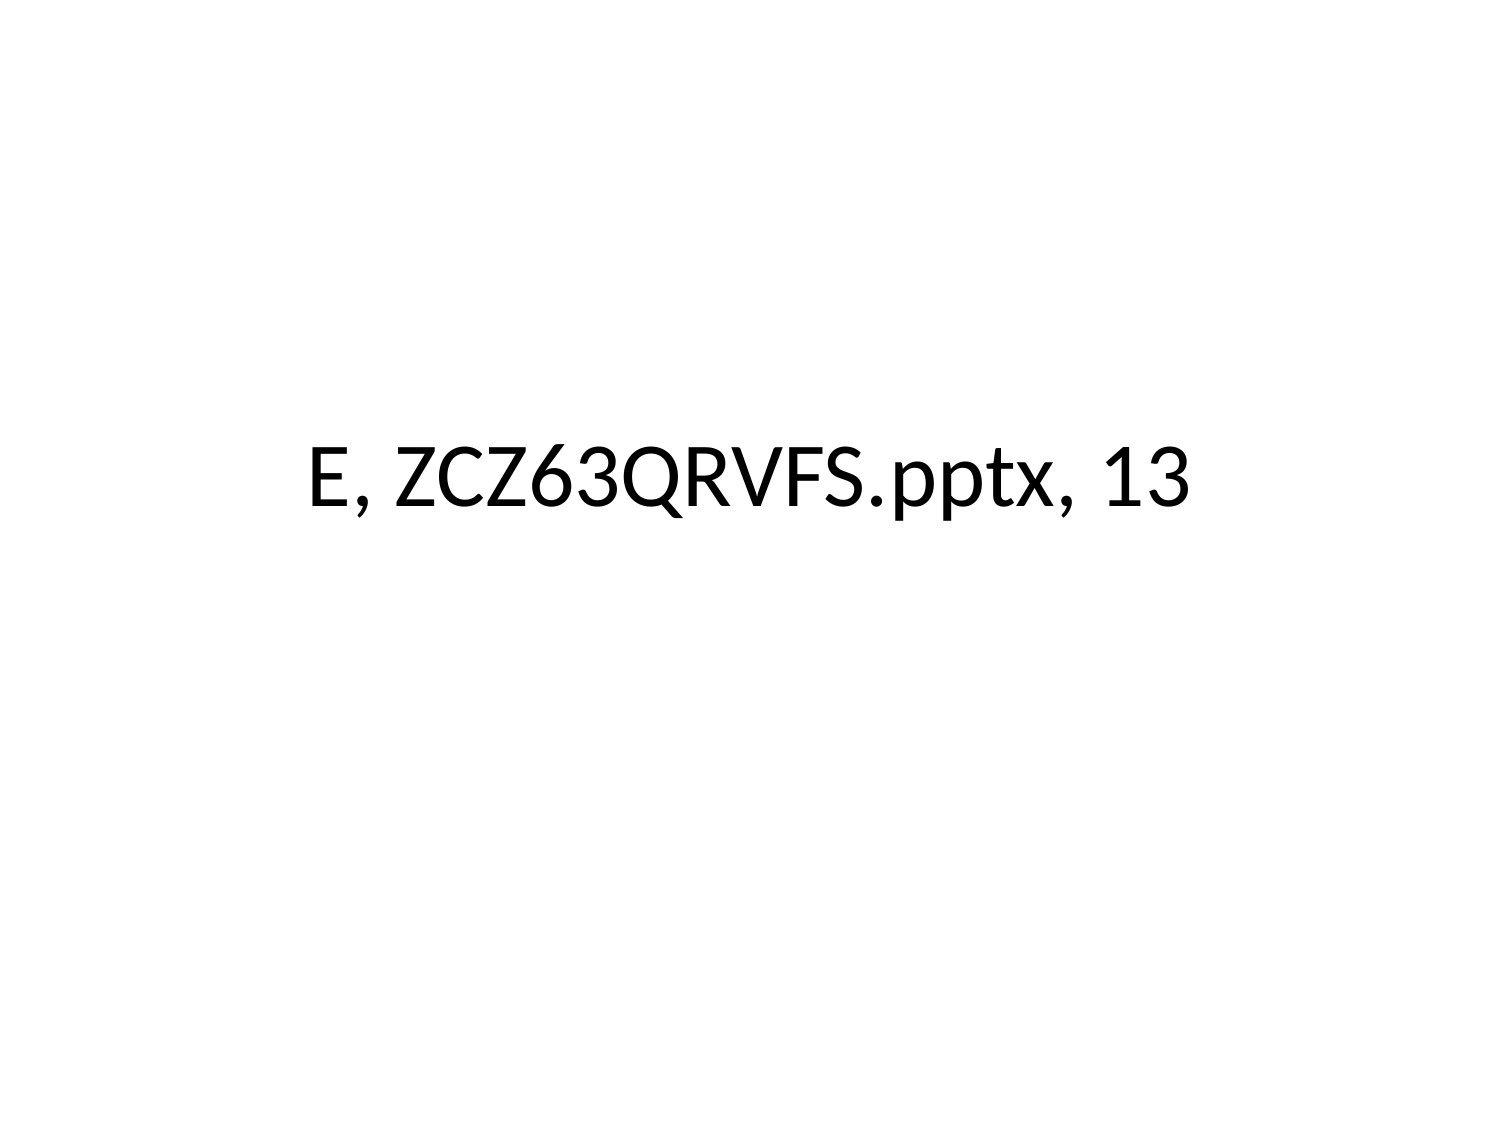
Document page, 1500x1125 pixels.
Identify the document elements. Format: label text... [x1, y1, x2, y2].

title E, ZCZ63QRVFS.pptx, 13 [112, 349, 1388, 591]
